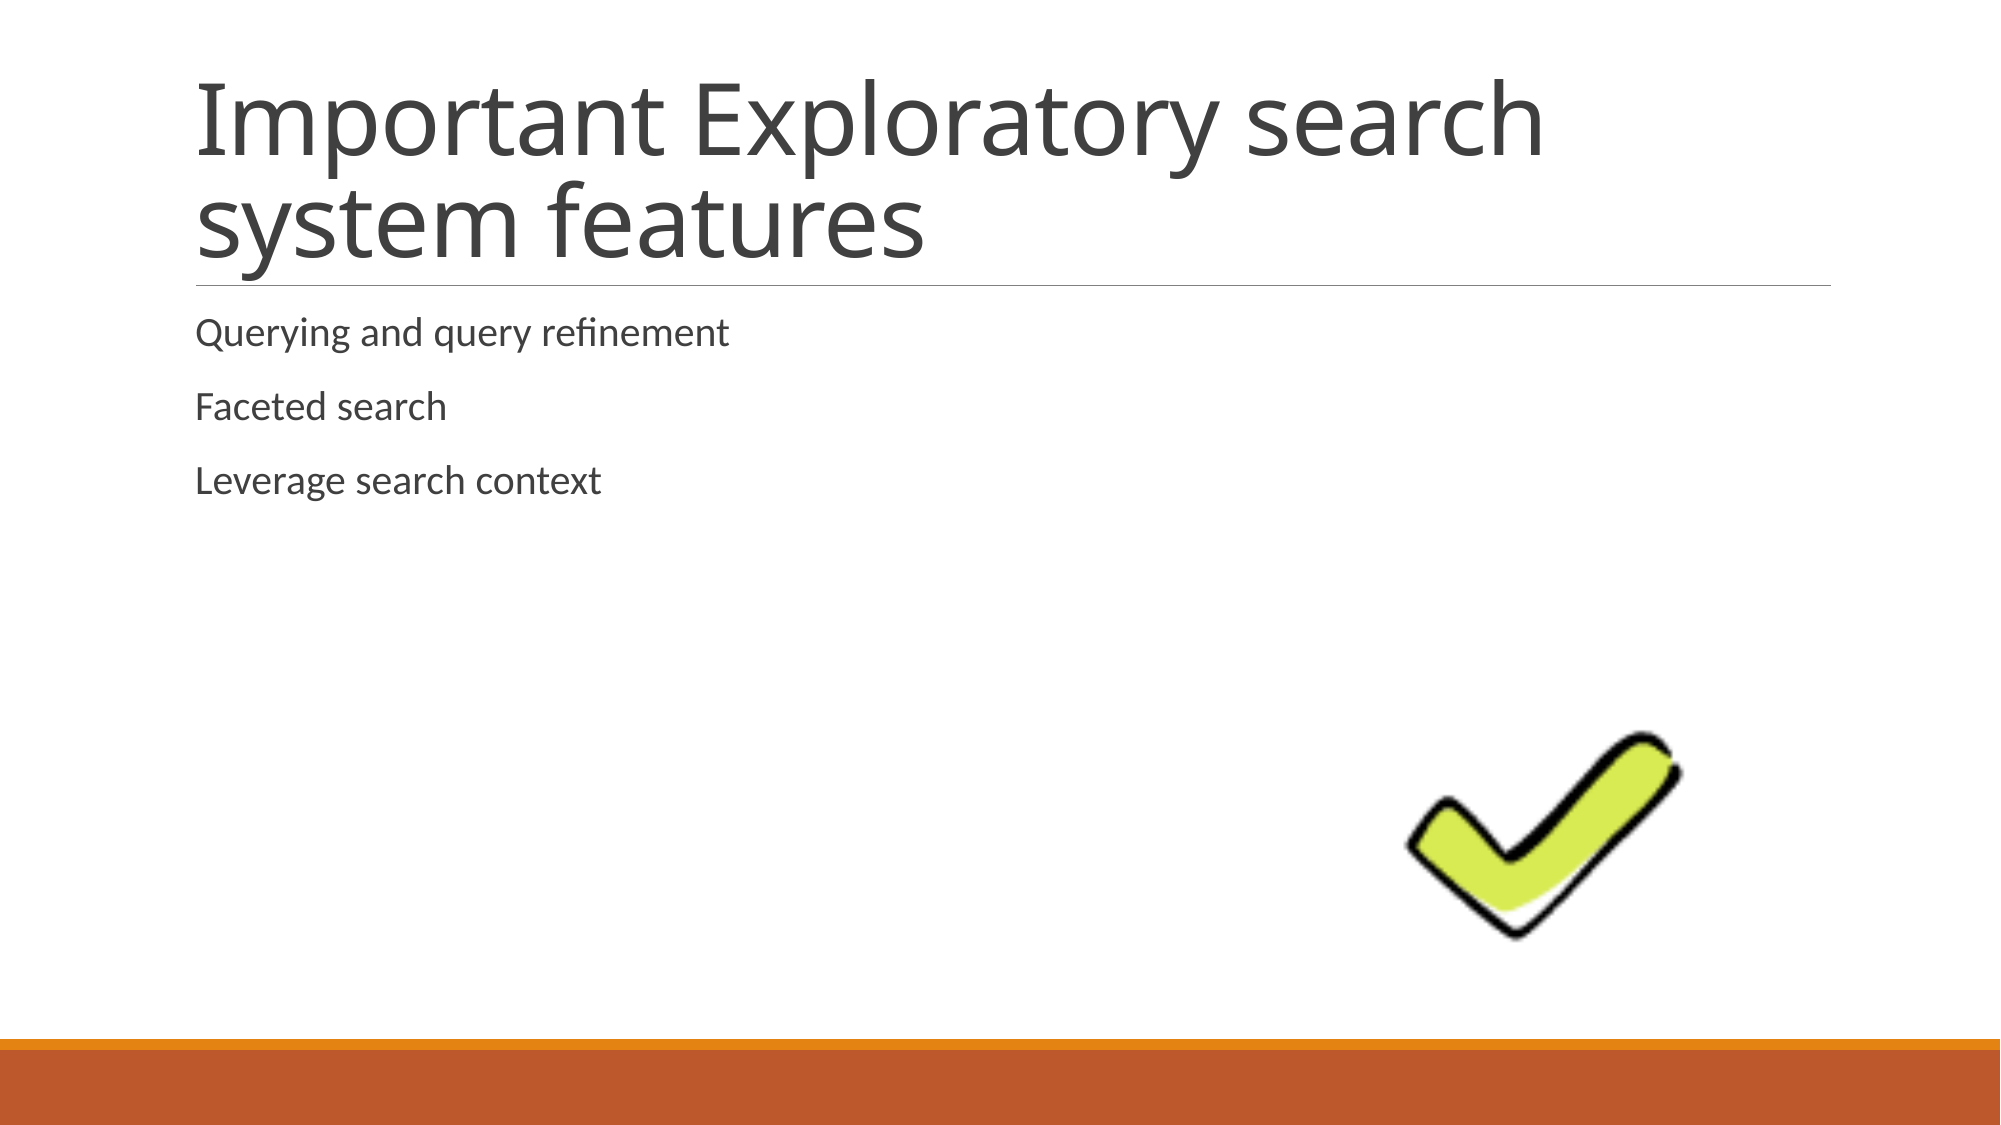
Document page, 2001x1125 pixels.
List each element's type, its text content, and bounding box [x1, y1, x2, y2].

picture [1340, 682, 1739, 997]
title Important Exploratory search system features [180, 47, 1830, 285]
list Querying and query refinement Faceted search Leverage search context [180, 302, 1830, 963]
